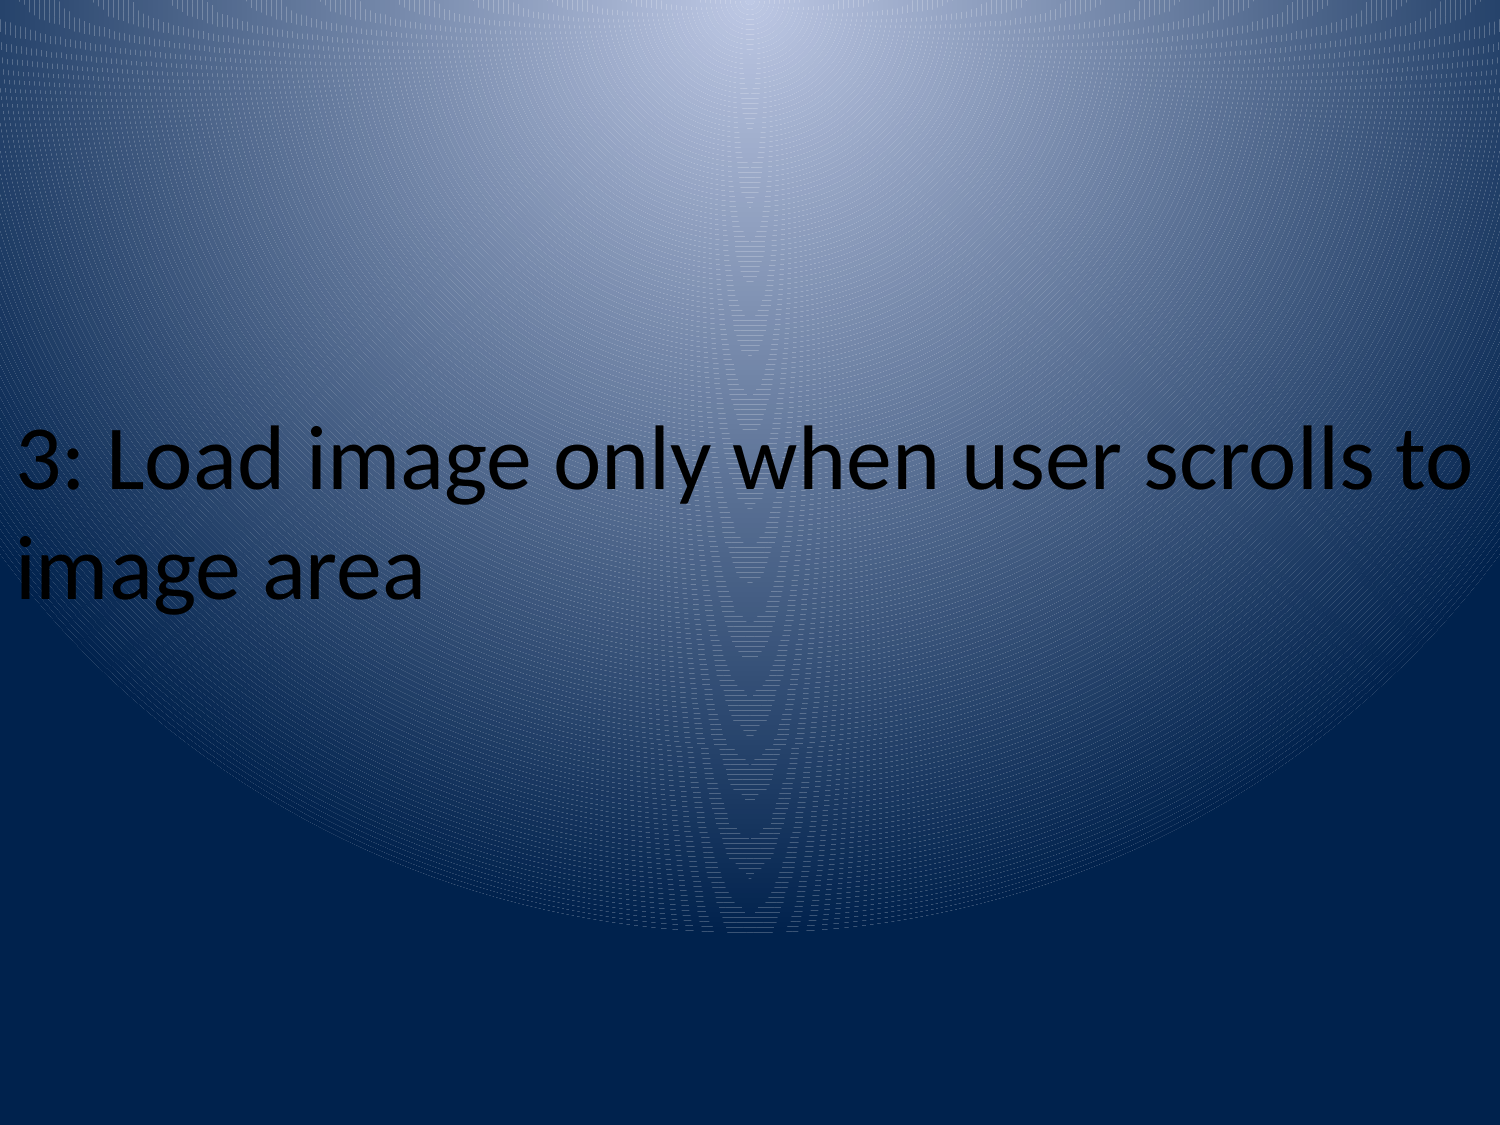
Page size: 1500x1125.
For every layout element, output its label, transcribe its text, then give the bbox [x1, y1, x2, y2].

title 3: Load image only when user scrolls to image area [0, 0, 1500, 1125]
